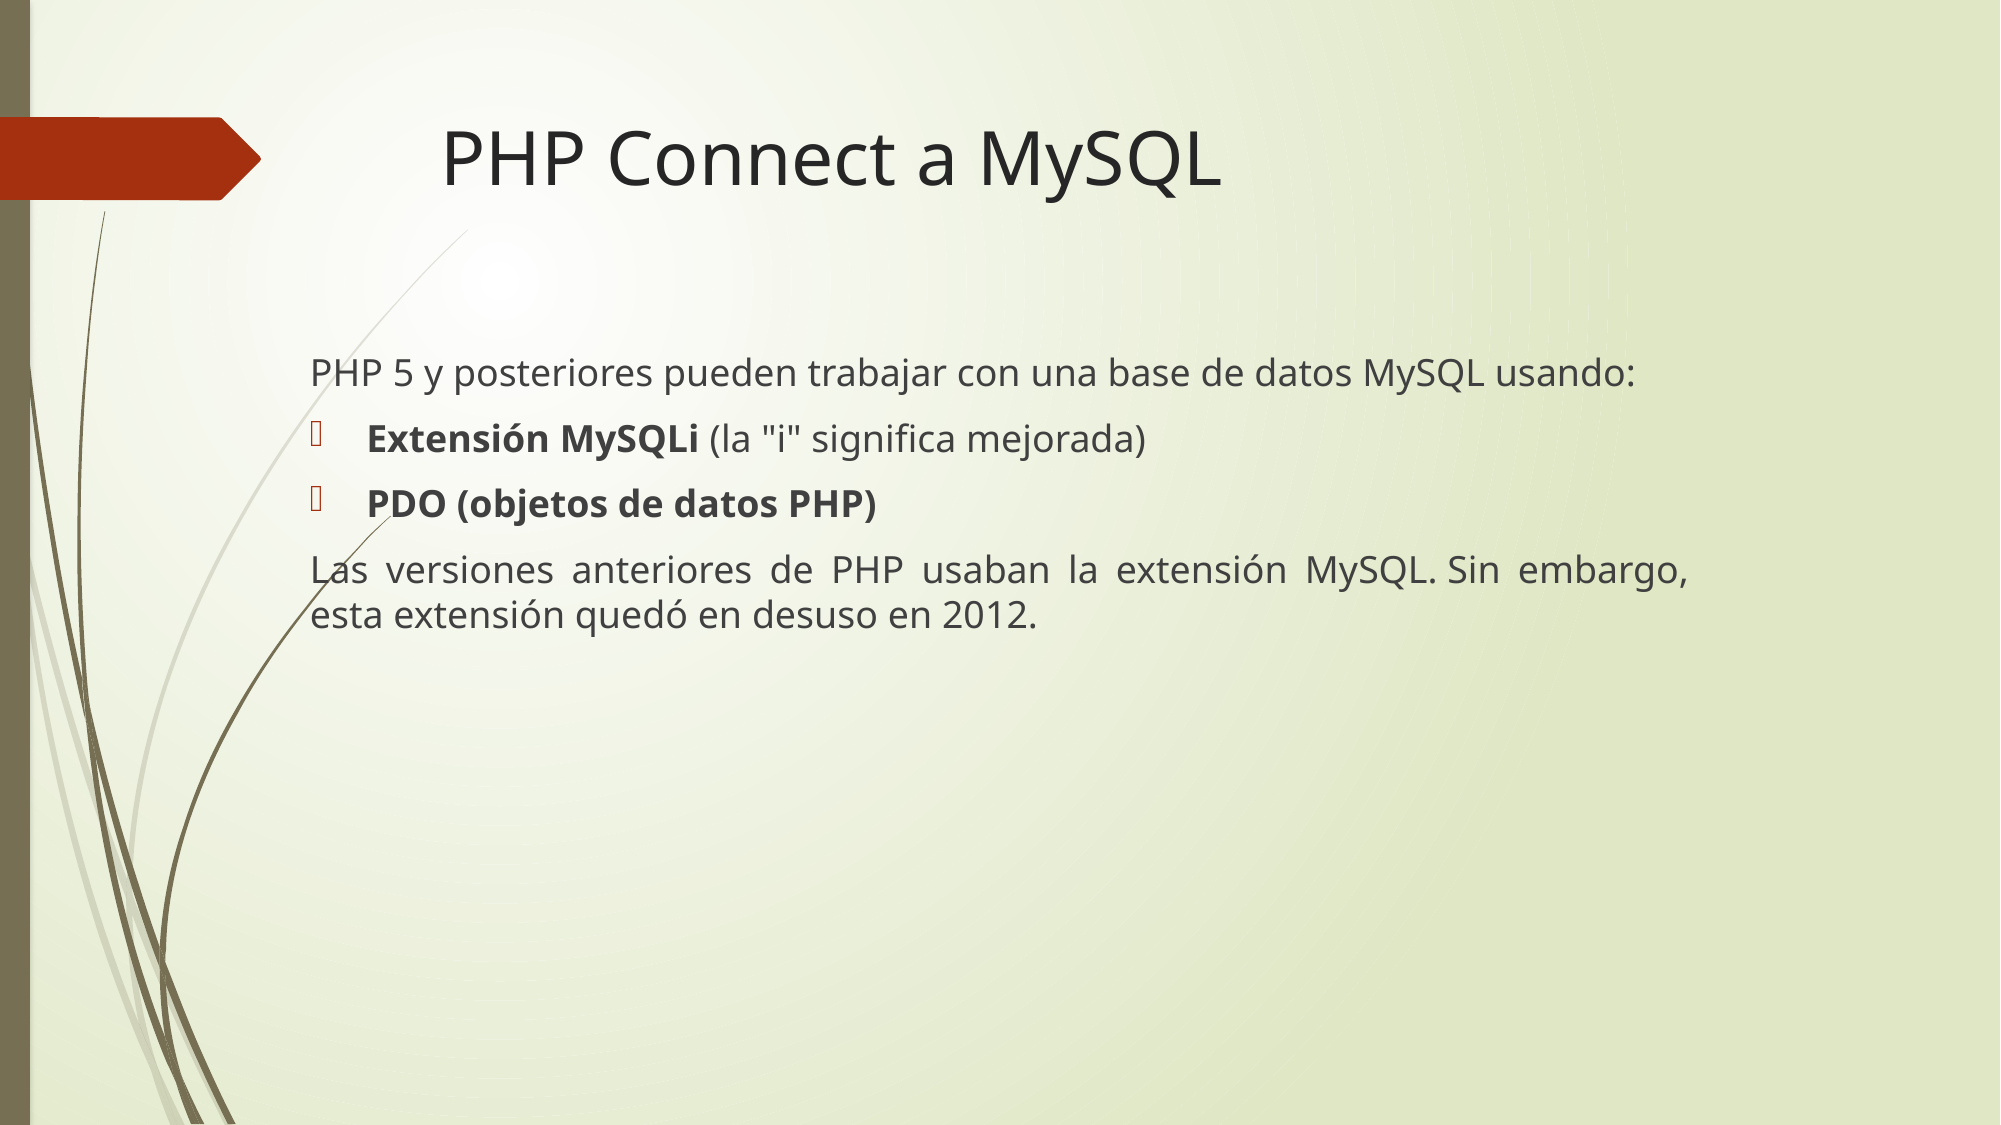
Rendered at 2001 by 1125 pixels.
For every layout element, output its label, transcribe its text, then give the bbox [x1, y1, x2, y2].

title PHP Connect a MySQL [425, 102, 1888, 313]
list PHP 5 y posteriores pueden trabajar con una base de datos MySQL usando: Extensión MySQLi (la "i" significa mejorada) PDO (objetos de datos PHP) Las versiones anteriores de PHP usaban la extensión MySQL. Sin embargo, esta extensión quedó en desuso en 2012. [294, 341, 1706, 921]
